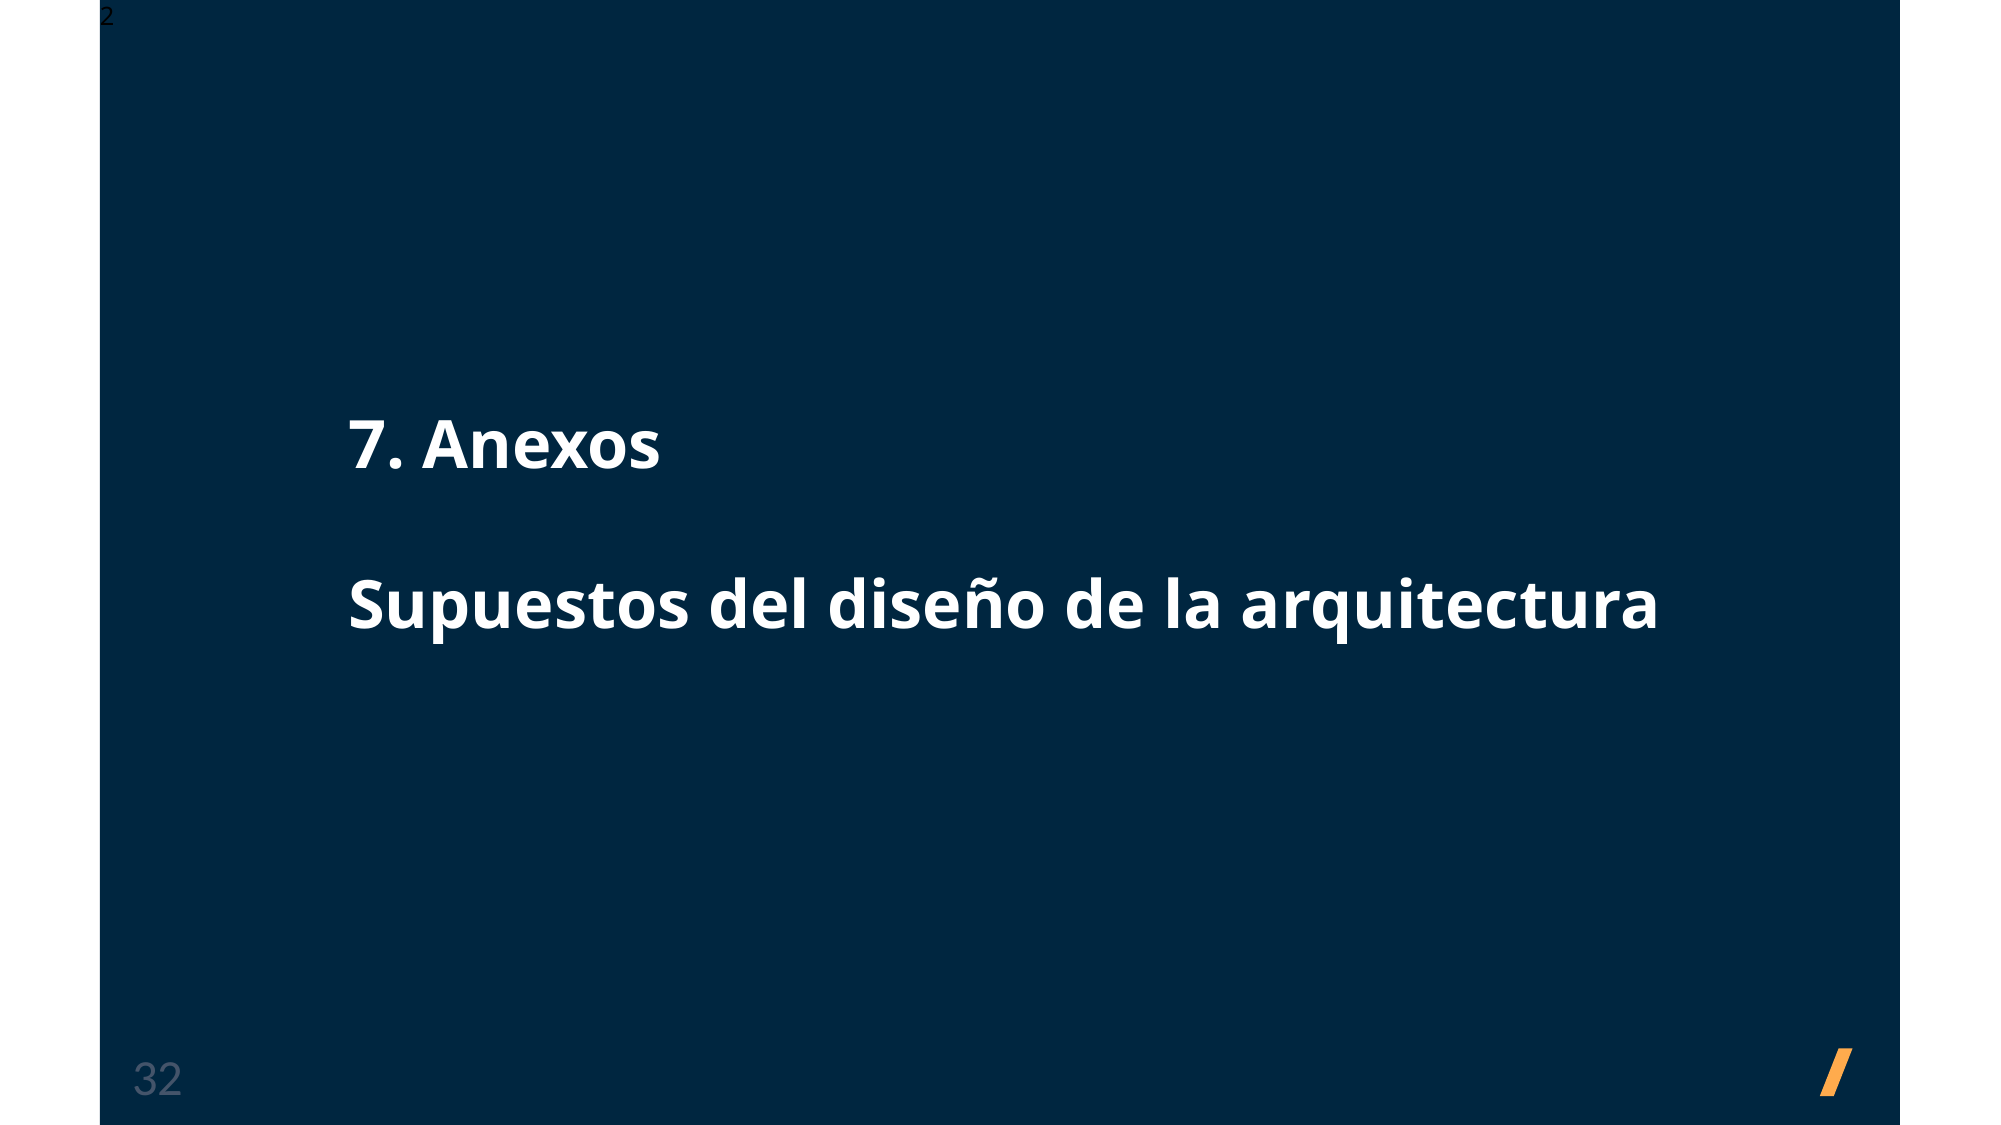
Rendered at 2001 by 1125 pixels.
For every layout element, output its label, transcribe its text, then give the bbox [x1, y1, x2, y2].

text_box [1819, 1048, 1853, 1097]
text_box 32 [130, 1043, 185, 1106]
text_box 2 [99, 0, 1900, 1125]
text_box 7. Anexos Supuestos del diseño de la arquitectura [333, 394, 1677, 649]
